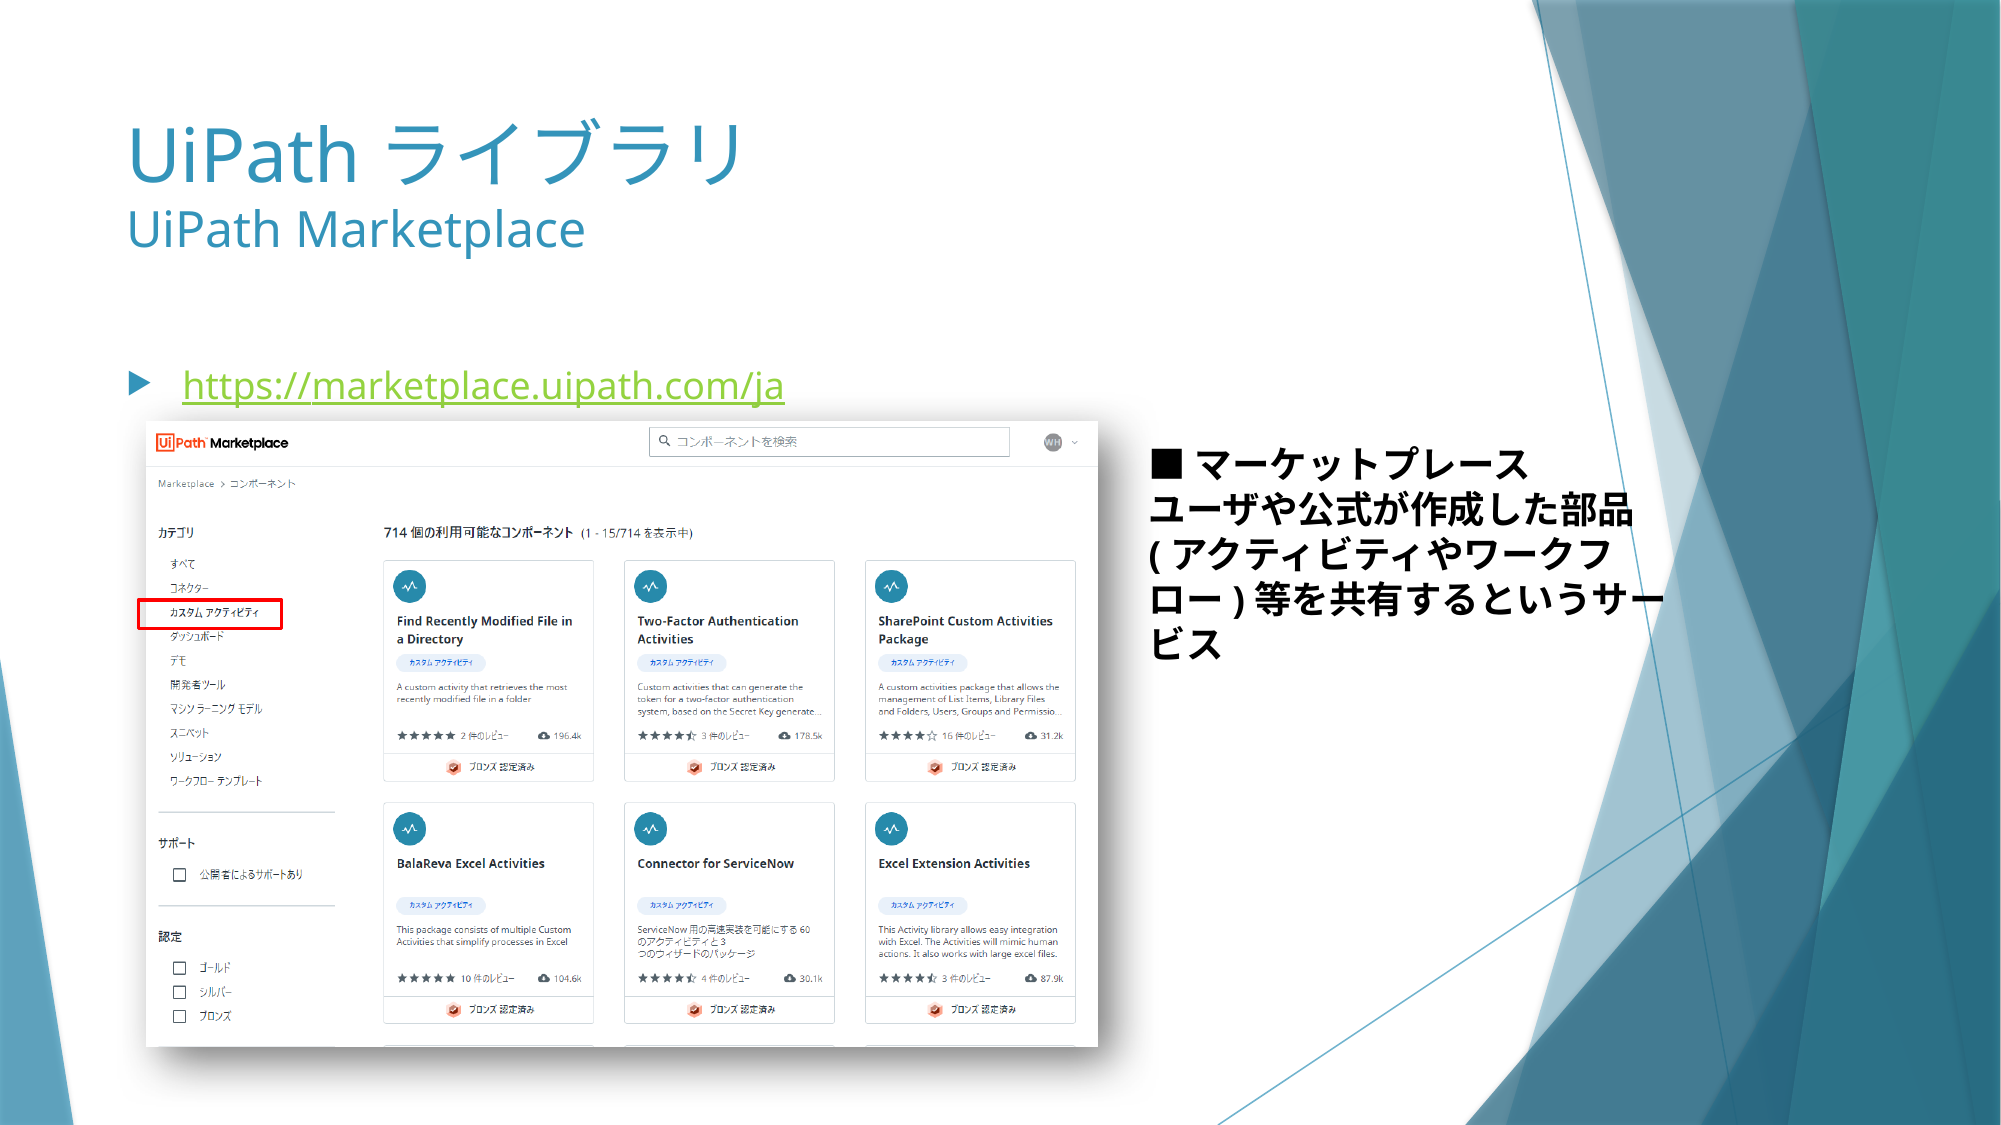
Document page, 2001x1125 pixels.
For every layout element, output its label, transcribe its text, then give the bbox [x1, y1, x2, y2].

title UiPathライブラリ UiPath Marketplace [111, 99, 1522, 317]
list https://marketplace.uipath.com/ja [111, 354, 1522, 992]
text_box ■マーケットプレース ユーザや公式が作成した部品(アクティビティやワークフロー)等を共有するというサービス [1133, 433, 1712, 673]
text_box [137, 598, 141, 630]
picture [146, 421, 1099, 1048]
